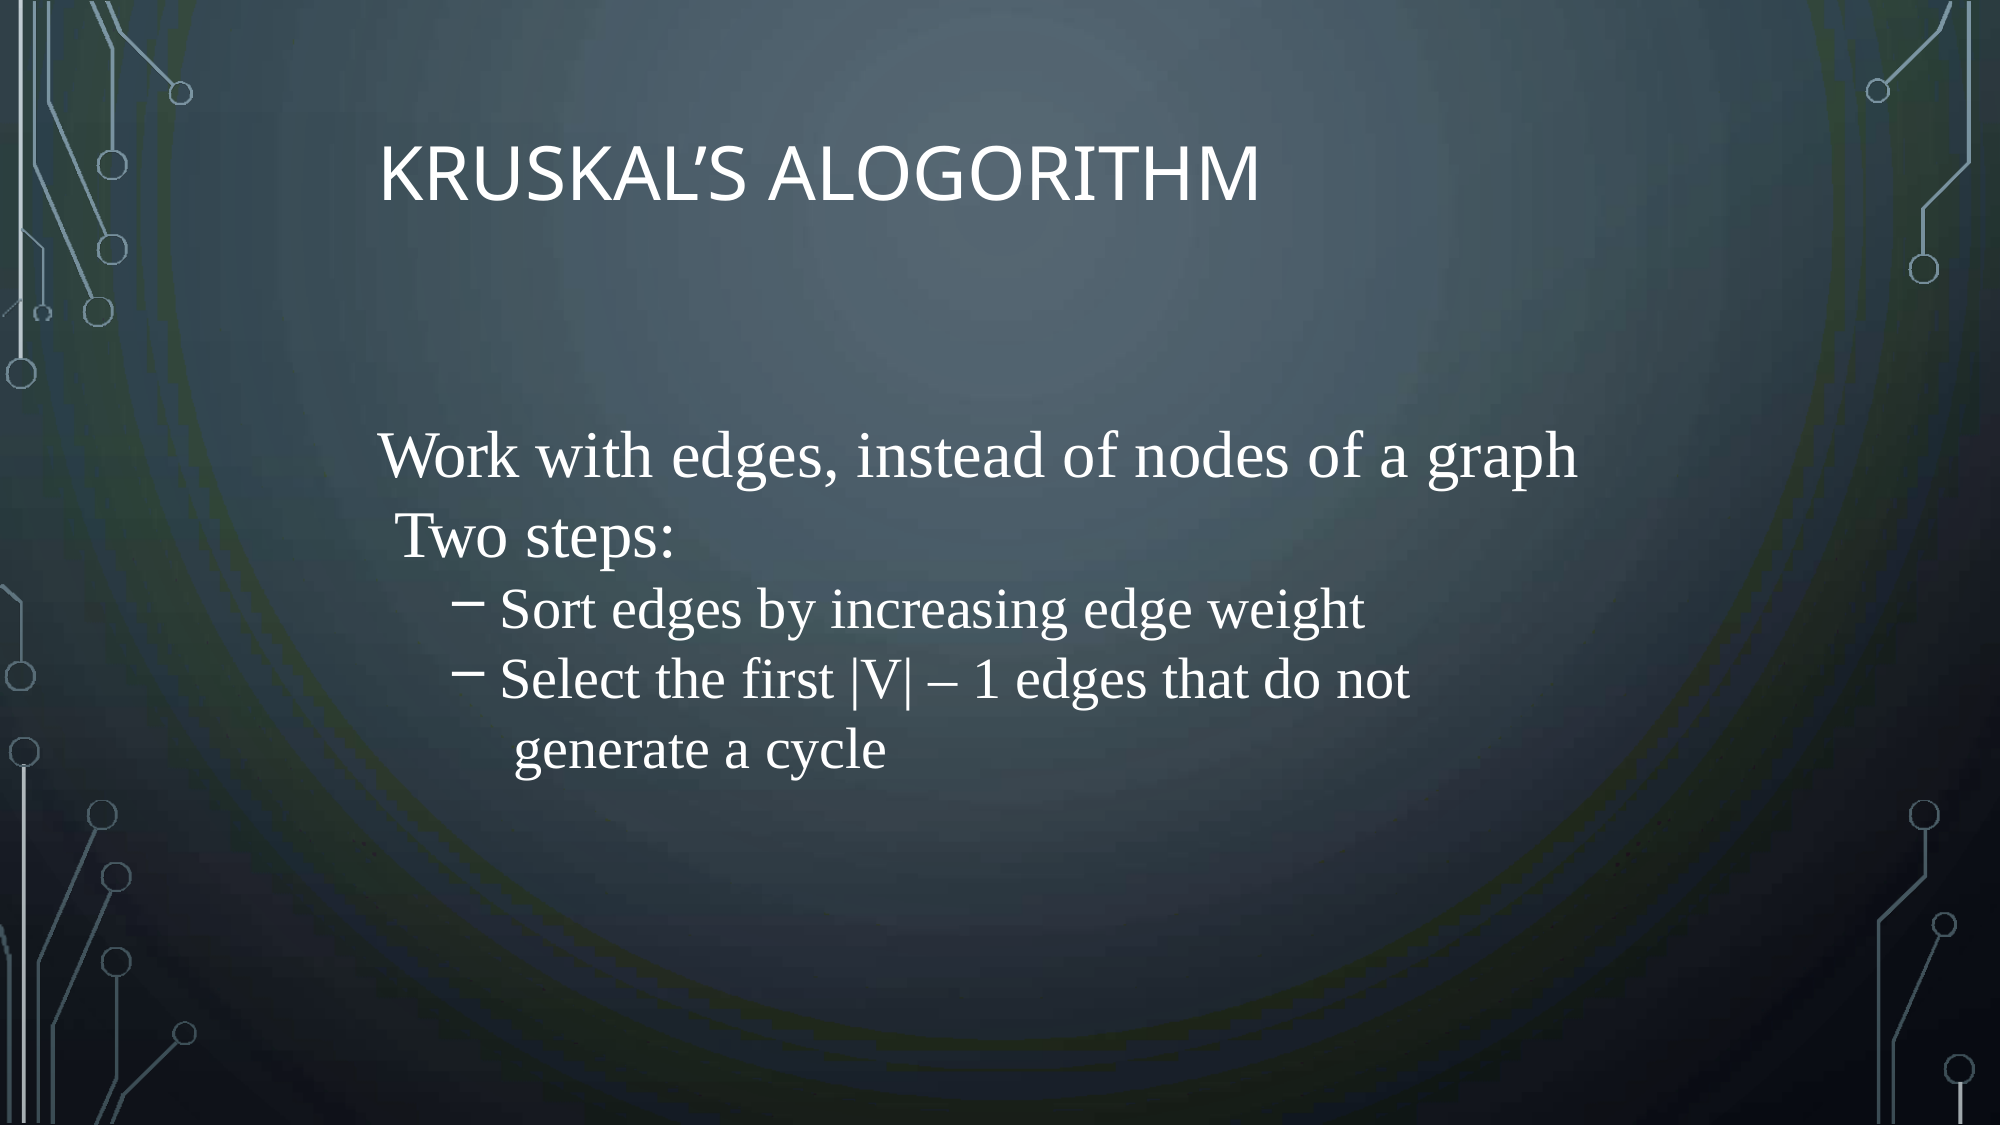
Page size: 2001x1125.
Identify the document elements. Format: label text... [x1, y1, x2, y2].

picture [0, 0, 2000, 1125]
text_box Work with edges, instead of nodes of a graph Two steps: Sort edges by increasing edge weight Select the first |V| – 1 edges that do not generate a cycle [375, 408, 1585, 781]
title KRUSKAL’S ALOGORITHM [375, 122, 1296, 313]
